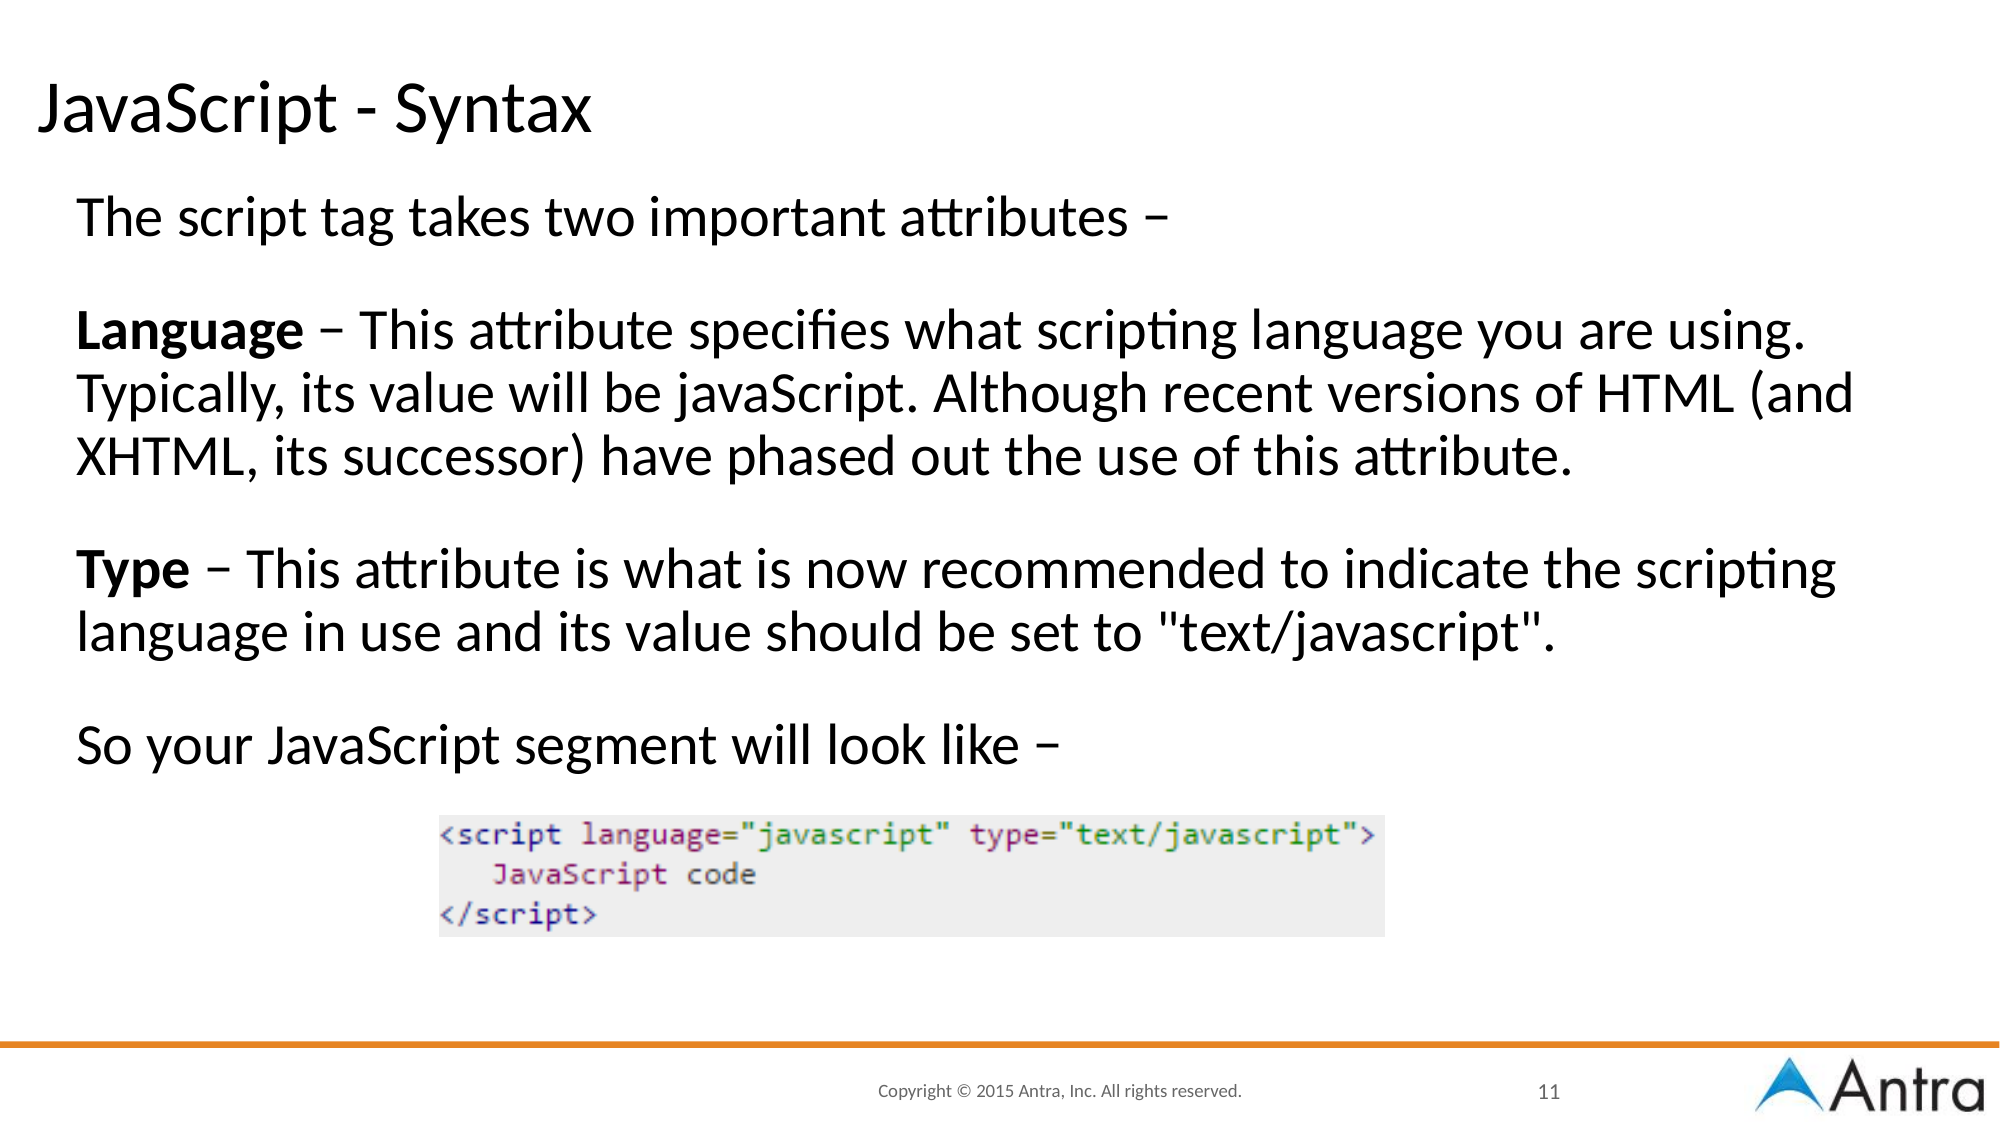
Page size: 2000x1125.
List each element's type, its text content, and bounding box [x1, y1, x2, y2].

picture [1744, 1048, 1994, 1122]
title JavaScript - Syntax [37, 53, 1863, 148]
slide_number ‹#› [1498, 1075, 1561, 1106]
picture [439, 815, 1385, 937]
list The script tag takes two important attributes − Language − This attribute specifies what scripting language you are using. Typically, its value will be javaScript. Although recent versions of HTML (and XHTML, its successor) have phased out the use of this attribute. Type − This attribute is what is now recommended to indicate the scripting language in use and its value should be set to "text/javascript". So your JavaScript segment will look like − [75, 186, 1962, 837]
